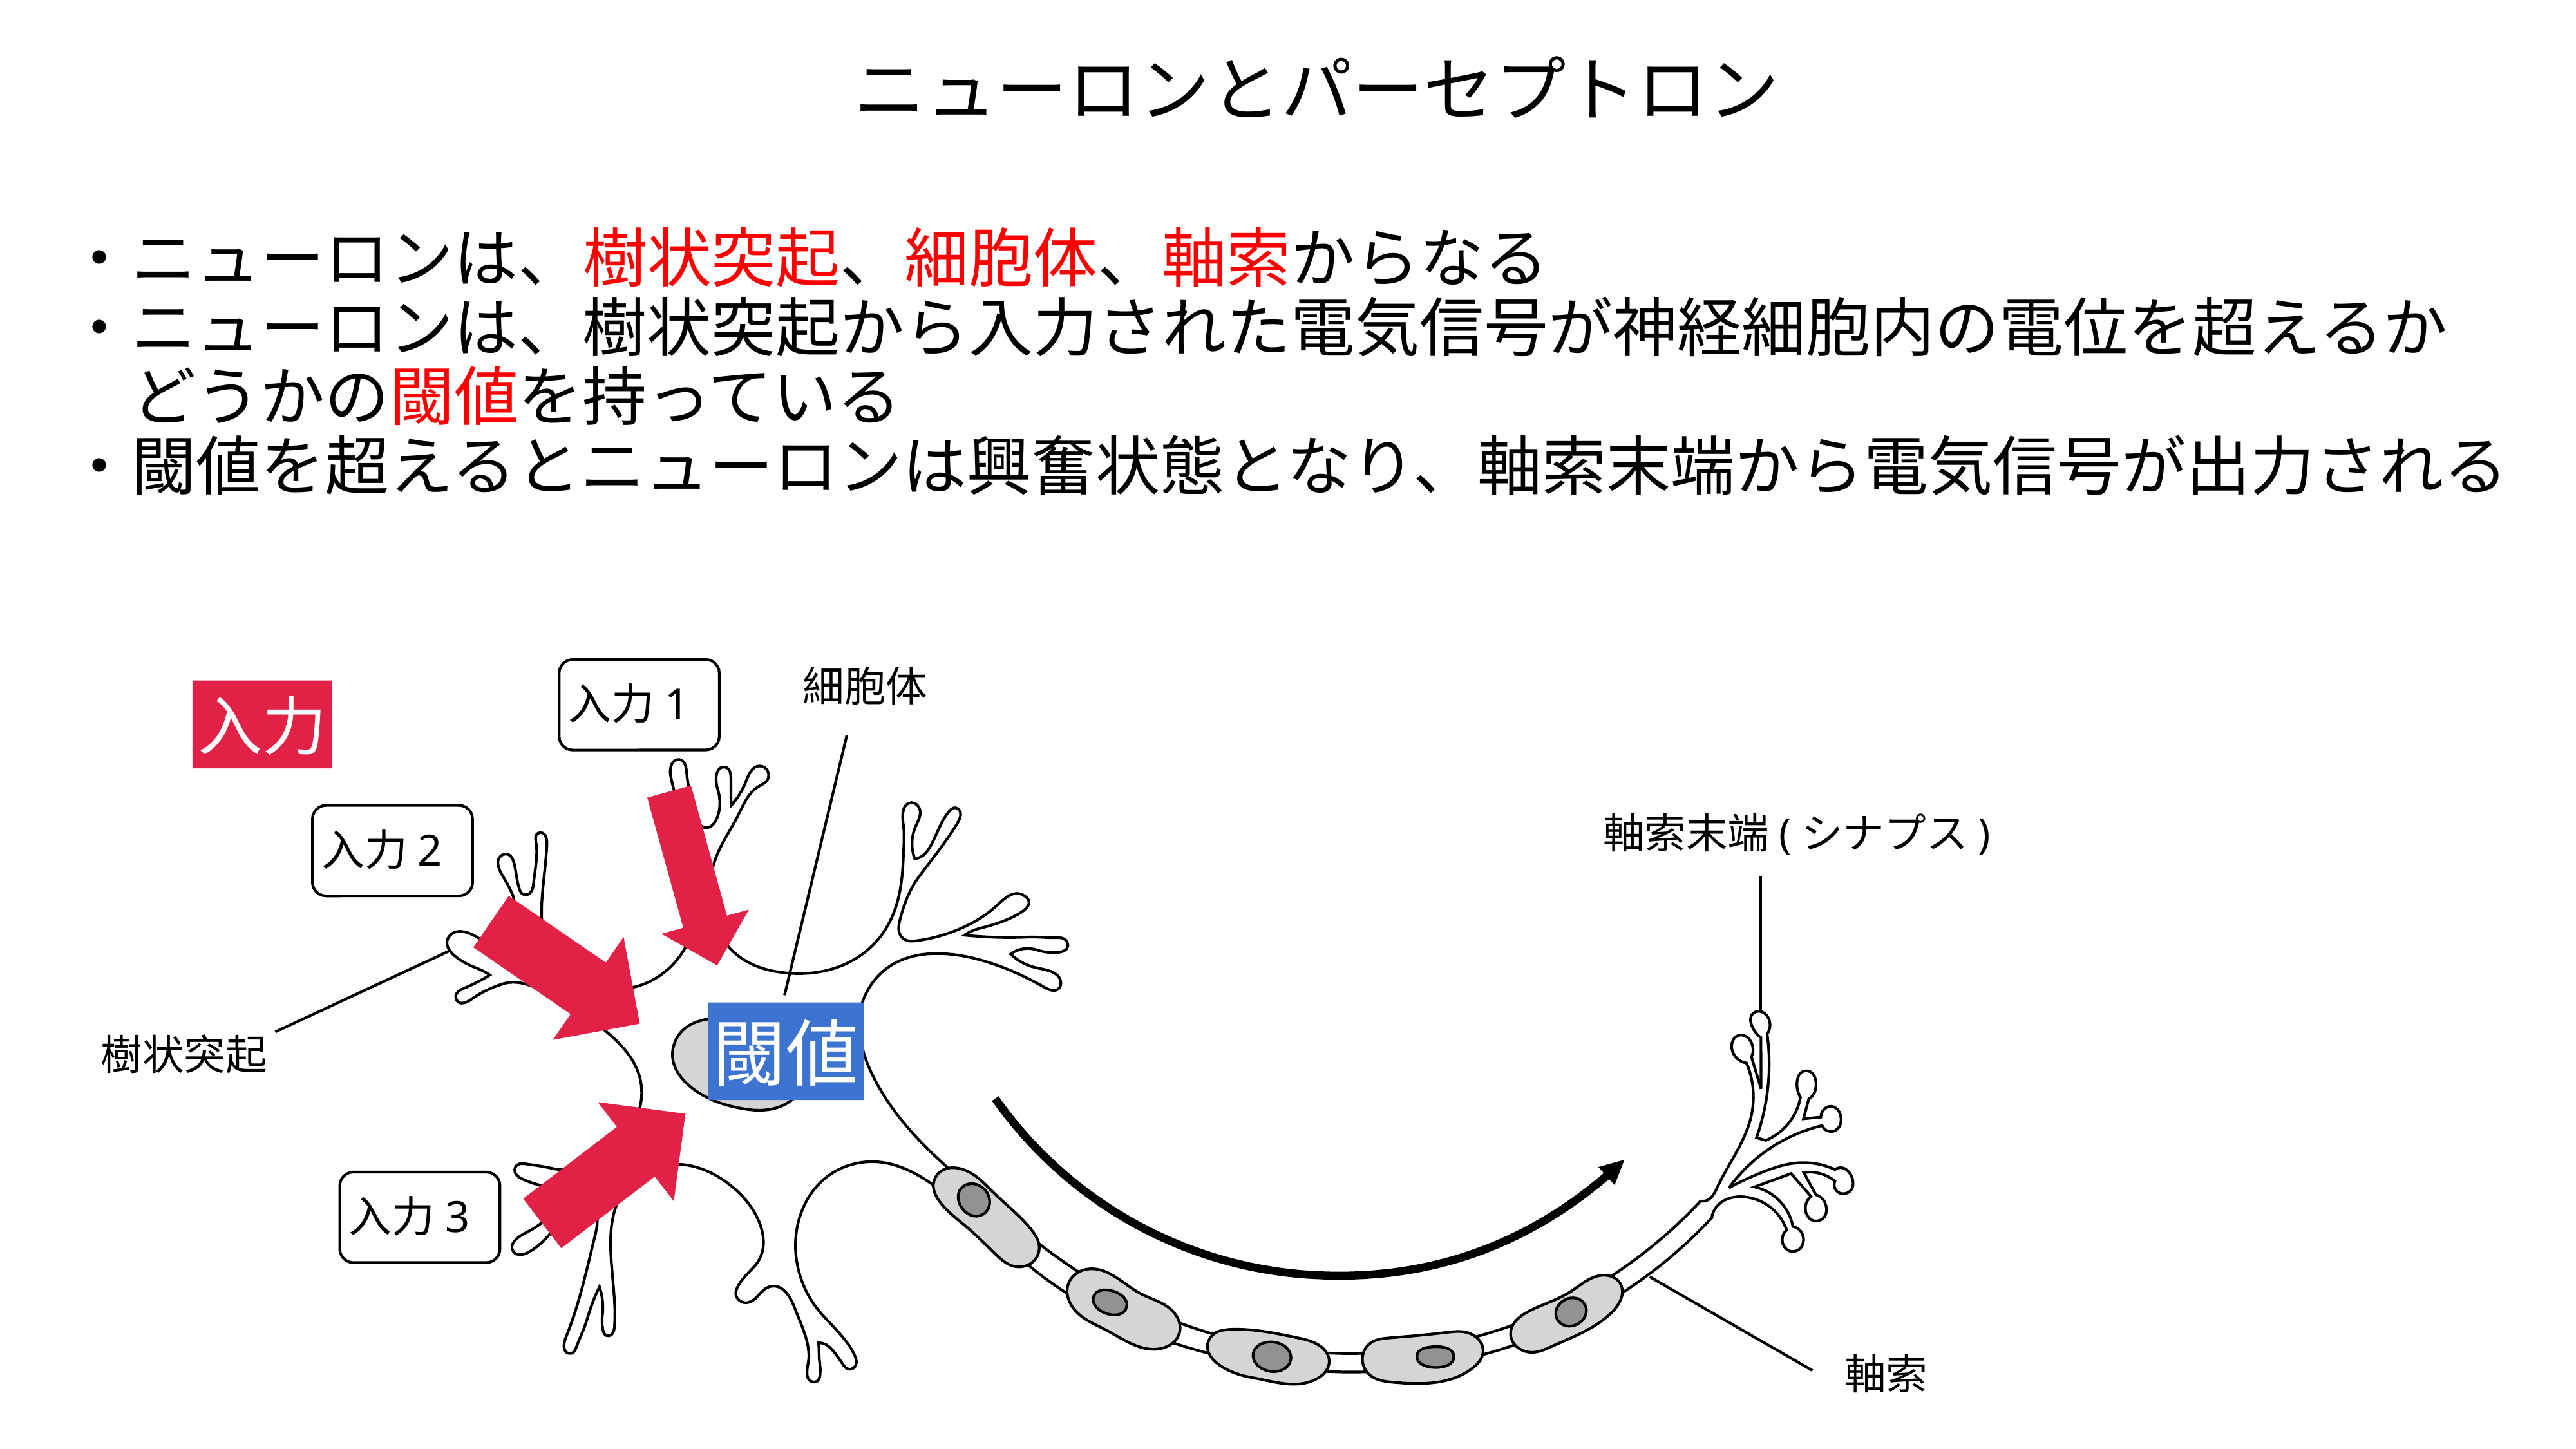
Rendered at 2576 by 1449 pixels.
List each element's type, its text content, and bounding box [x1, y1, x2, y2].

text_box [670, 759, 688, 790]
text_box 入力2 [316, 823, 448, 880]
text_box [958, 1183, 990, 1217]
text_box [1417, 1347, 1454, 1368]
text_box ・ニューロンは、樹状突起、細胞体、軸索からなる ・ニューロンは、樹状突起から入力された電気信号が神経細胞内の電位を超えるか どうかの閾値を持っている ・閾値を超えるとニューロンは興奮状態となり、軸索末端から電気信号が出力される [62, 220, 2514, 509]
text_box [672, 1019, 708, 1098]
text_box [564, 1207, 616, 1354]
text_box [714, 1101, 791, 1110]
text_box [1067, 1269, 1180, 1350]
text_box [339, 1171, 500, 1263]
text_box [1253, 1341, 1291, 1372]
text_box [523, 1102, 686, 1249]
text_box [512, 1223, 550, 1255]
text_box [1555, 1298, 1587, 1327]
text_box [1326, 1352, 1367, 1372]
text_box [498, 833, 547, 918]
text_box [1510, 1275, 1623, 1352]
text_box 入力1 [563, 677, 695, 735]
text_box [647, 785, 749, 966]
text_box [473, 896, 640, 1040]
text_box 軸索 [1839, 1348, 1933, 1404]
text_box [1611, 1011, 1853, 1293]
text_box ニューロンとパーセプトロン [849, 48, 1785, 137]
text_box [1028, 1244, 1079, 1294]
text_box [1173, 1323, 1213, 1354]
text_box [605, 802, 1068, 1383]
text_box 入力 [192, 680, 332, 769]
text_box 樹状突起 [95, 1028, 273, 1084]
text_box [1093, 1289, 1127, 1315]
text_box [1362, 1331, 1483, 1384]
text_box [1207, 1329, 1330, 1385]
text_box [515, 1163, 560, 1186]
text_box [447, 931, 526, 1003]
text_box [933, 1168, 1039, 1267]
text_box 閾値 [708, 1002, 864, 1101]
text_box [1476, 1325, 1514, 1355]
text_box 軸索末端(シナプス) [1597, 806, 1996, 863]
text_box 入力3 [343, 1189, 475, 1247]
text_box [559, 659, 719, 750]
text_box [995, 1098, 1625, 1276]
text_box [703, 766, 769, 865]
text_box 細胞体 [797, 660, 933, 716]
text_box [312, 805, 473, 896]
